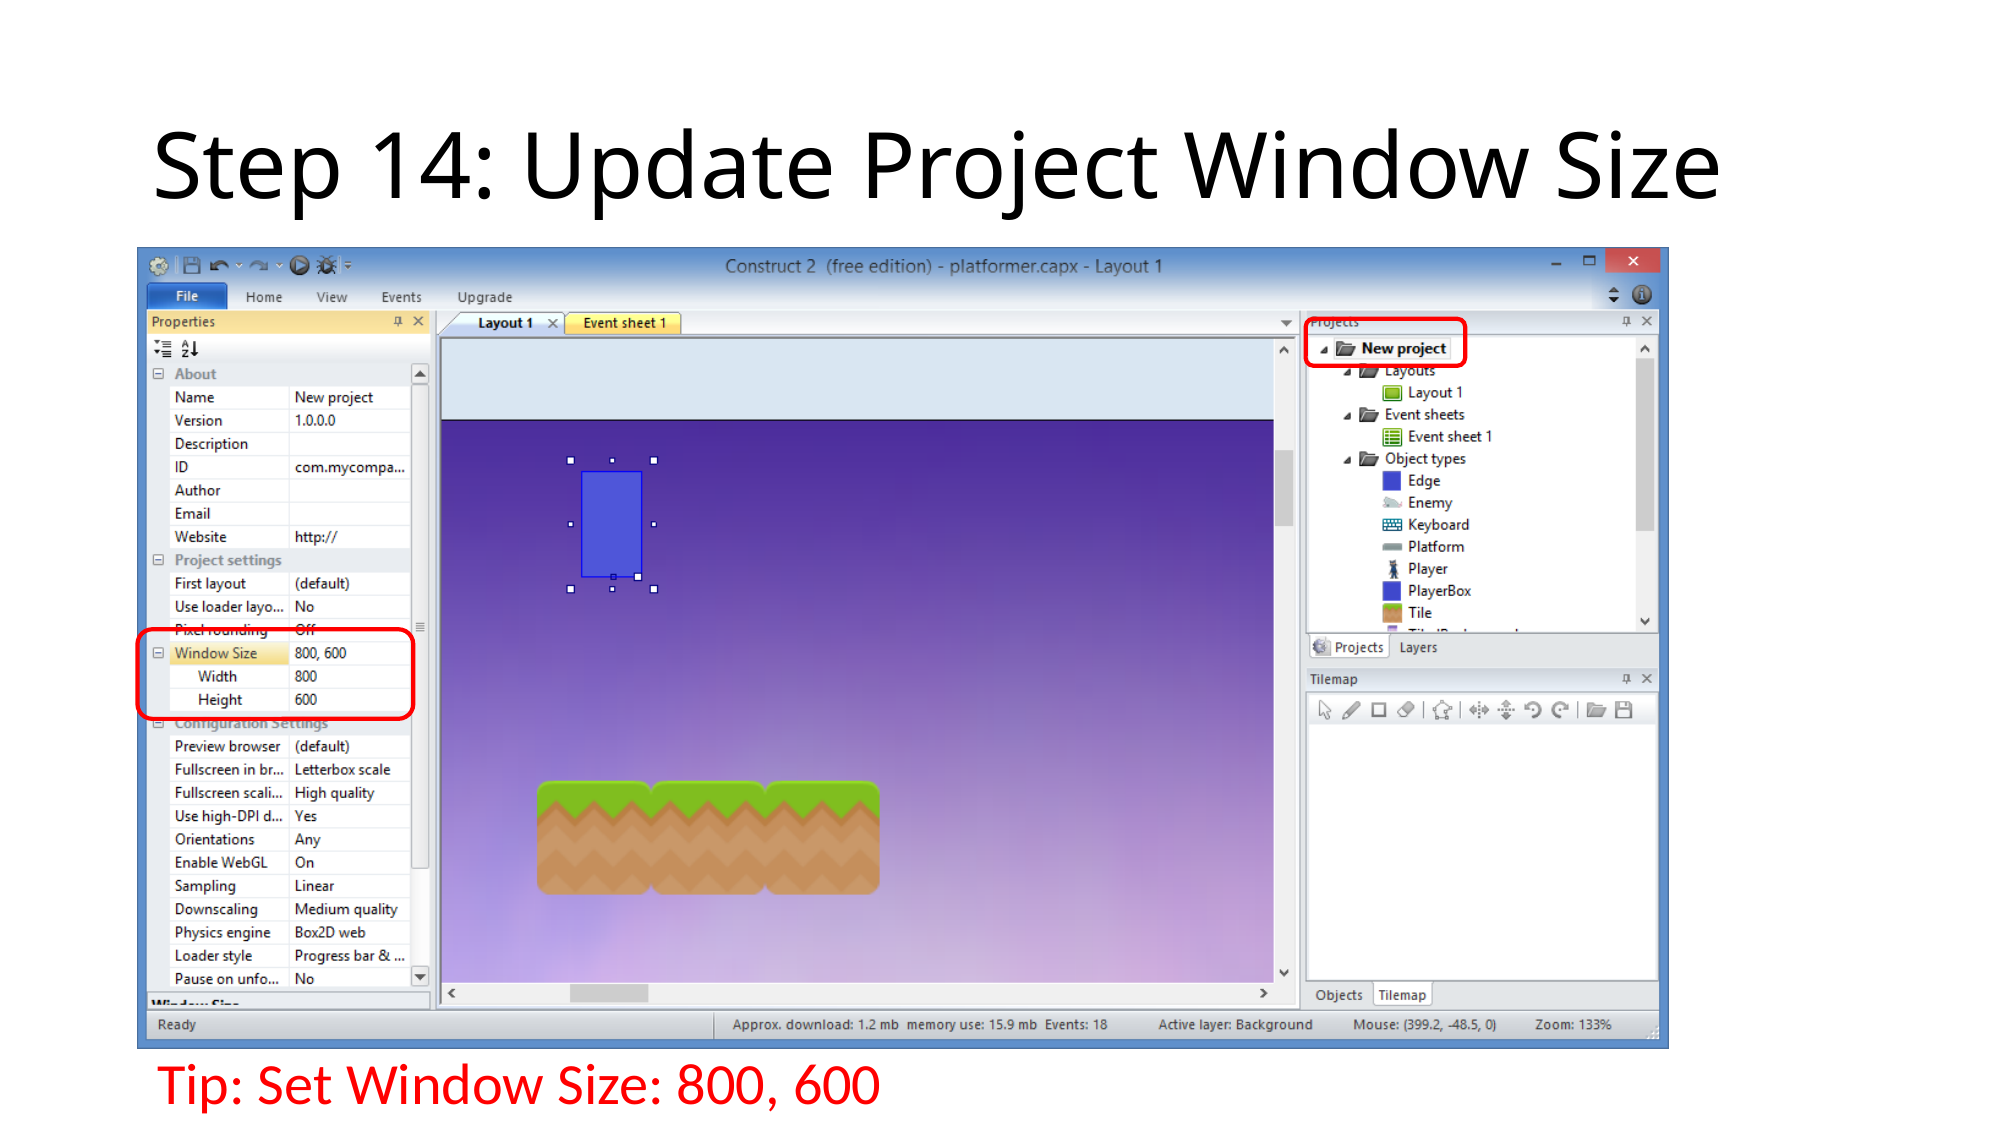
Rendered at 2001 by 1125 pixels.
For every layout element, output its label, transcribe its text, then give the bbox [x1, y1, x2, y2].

picture [137, 247, 1669, 1049]
title Step 14: Update Project Window Size [137, 59, 1863, 278]
text_box Tip: Set Window Size: 800, 600 [142, 1049, 898, 1124]
